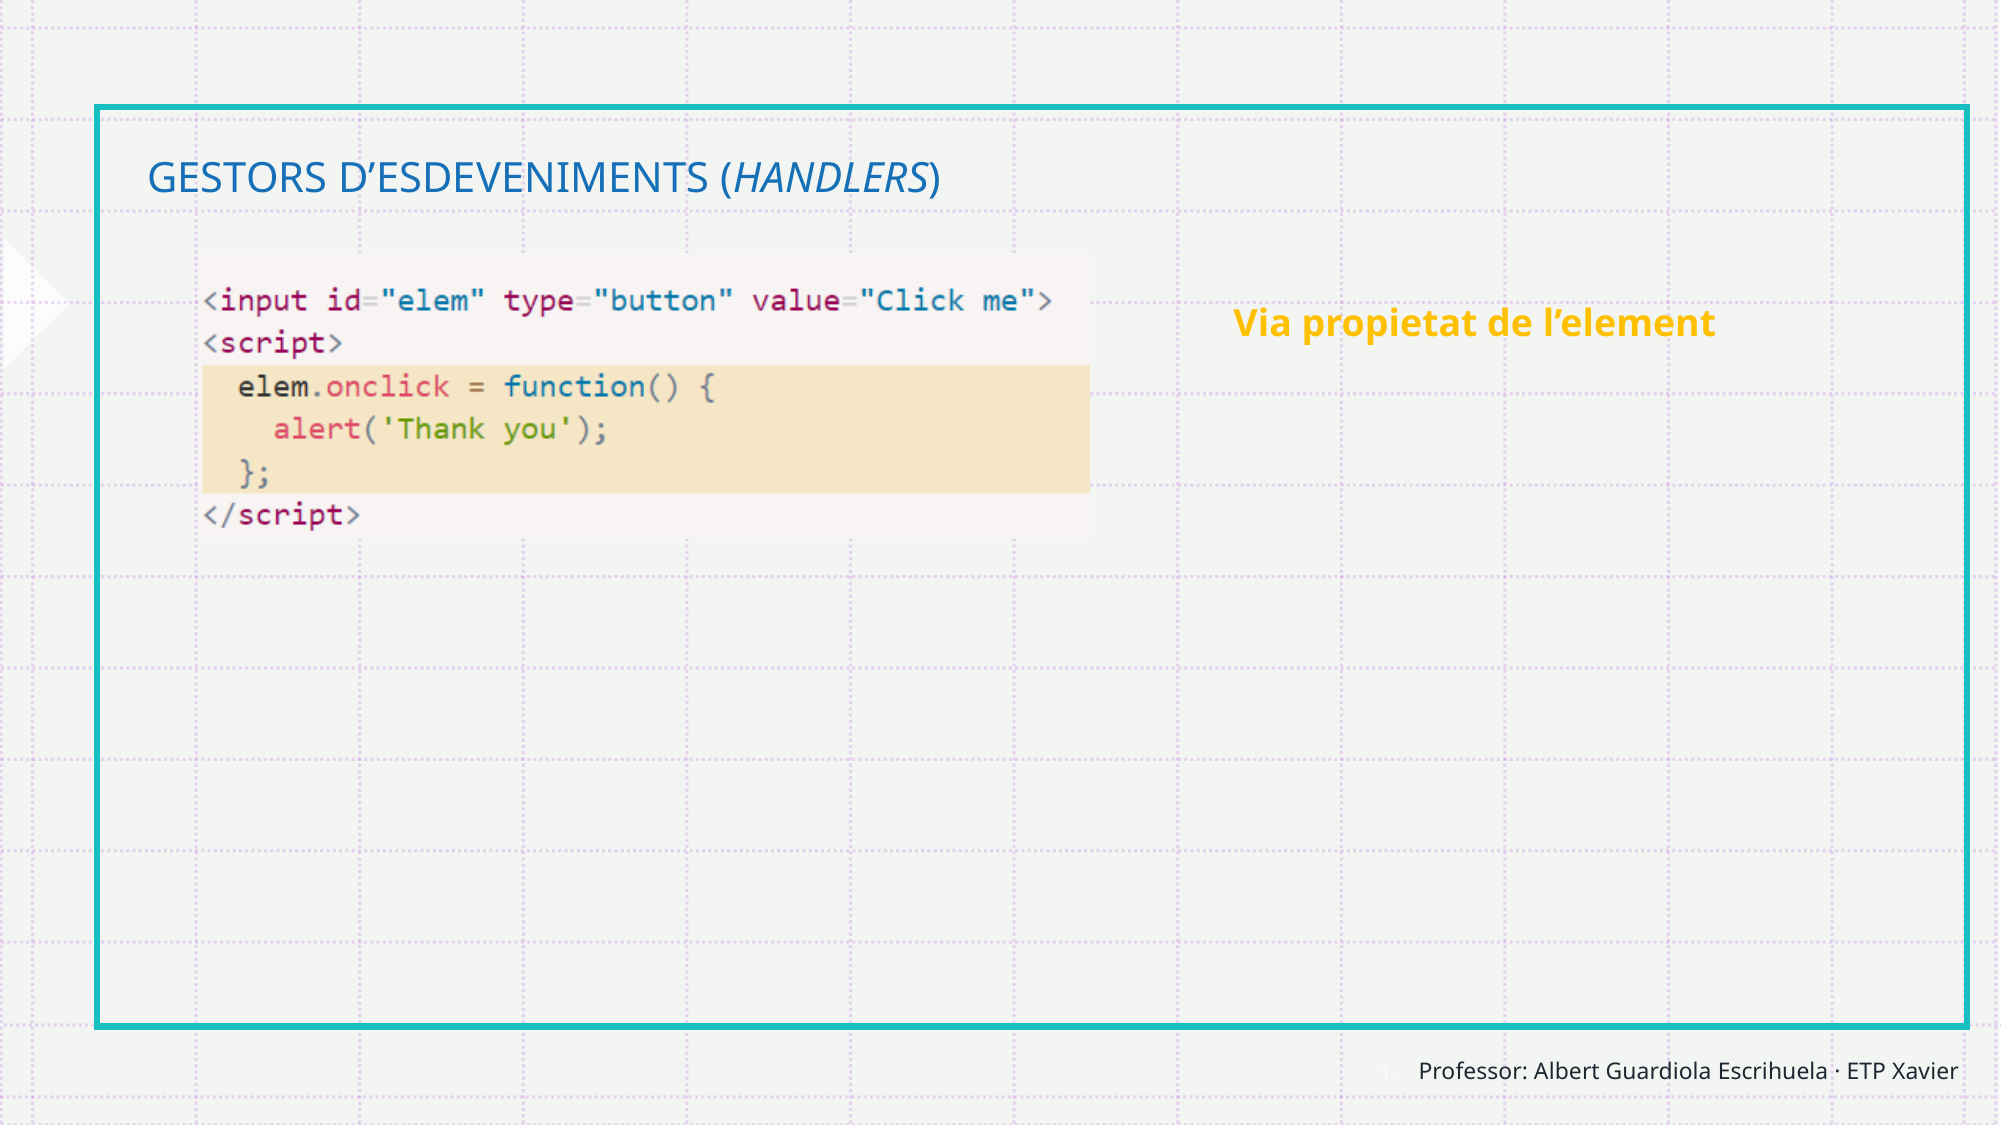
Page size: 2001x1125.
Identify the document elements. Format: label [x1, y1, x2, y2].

picture [198, 253, 1090, 540]
text_box [0, 0, 2000, 1125]
